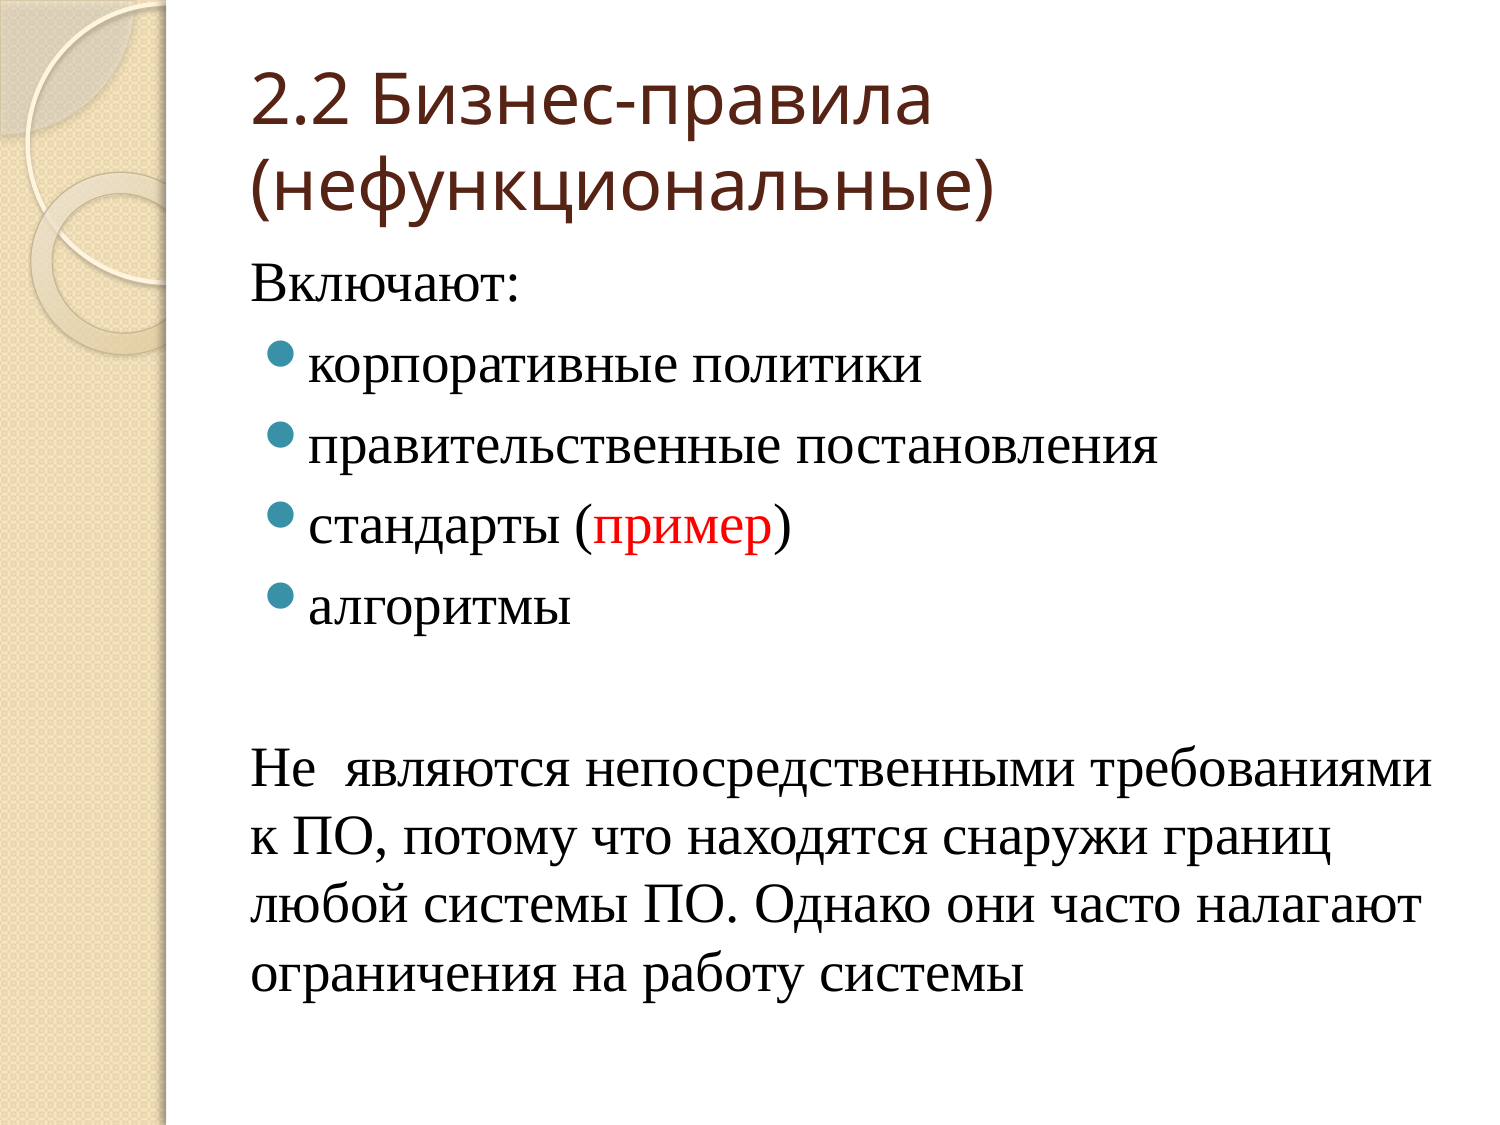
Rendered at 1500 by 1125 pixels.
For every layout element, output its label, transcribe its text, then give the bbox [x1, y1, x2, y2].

title 2.2 Бизнес-правила (нефункциональные) [235, 45, 1466, 233]
list Включают: корпоративные политики правительственные постановления стандарты (пример) алгоритмы Не являются непосредственными требованиями к ПО, потому что находятся снаружи границ любой системы ПО. Однако они часто налагают ограничения на работу системы [235, 237, 1466, 1025]
